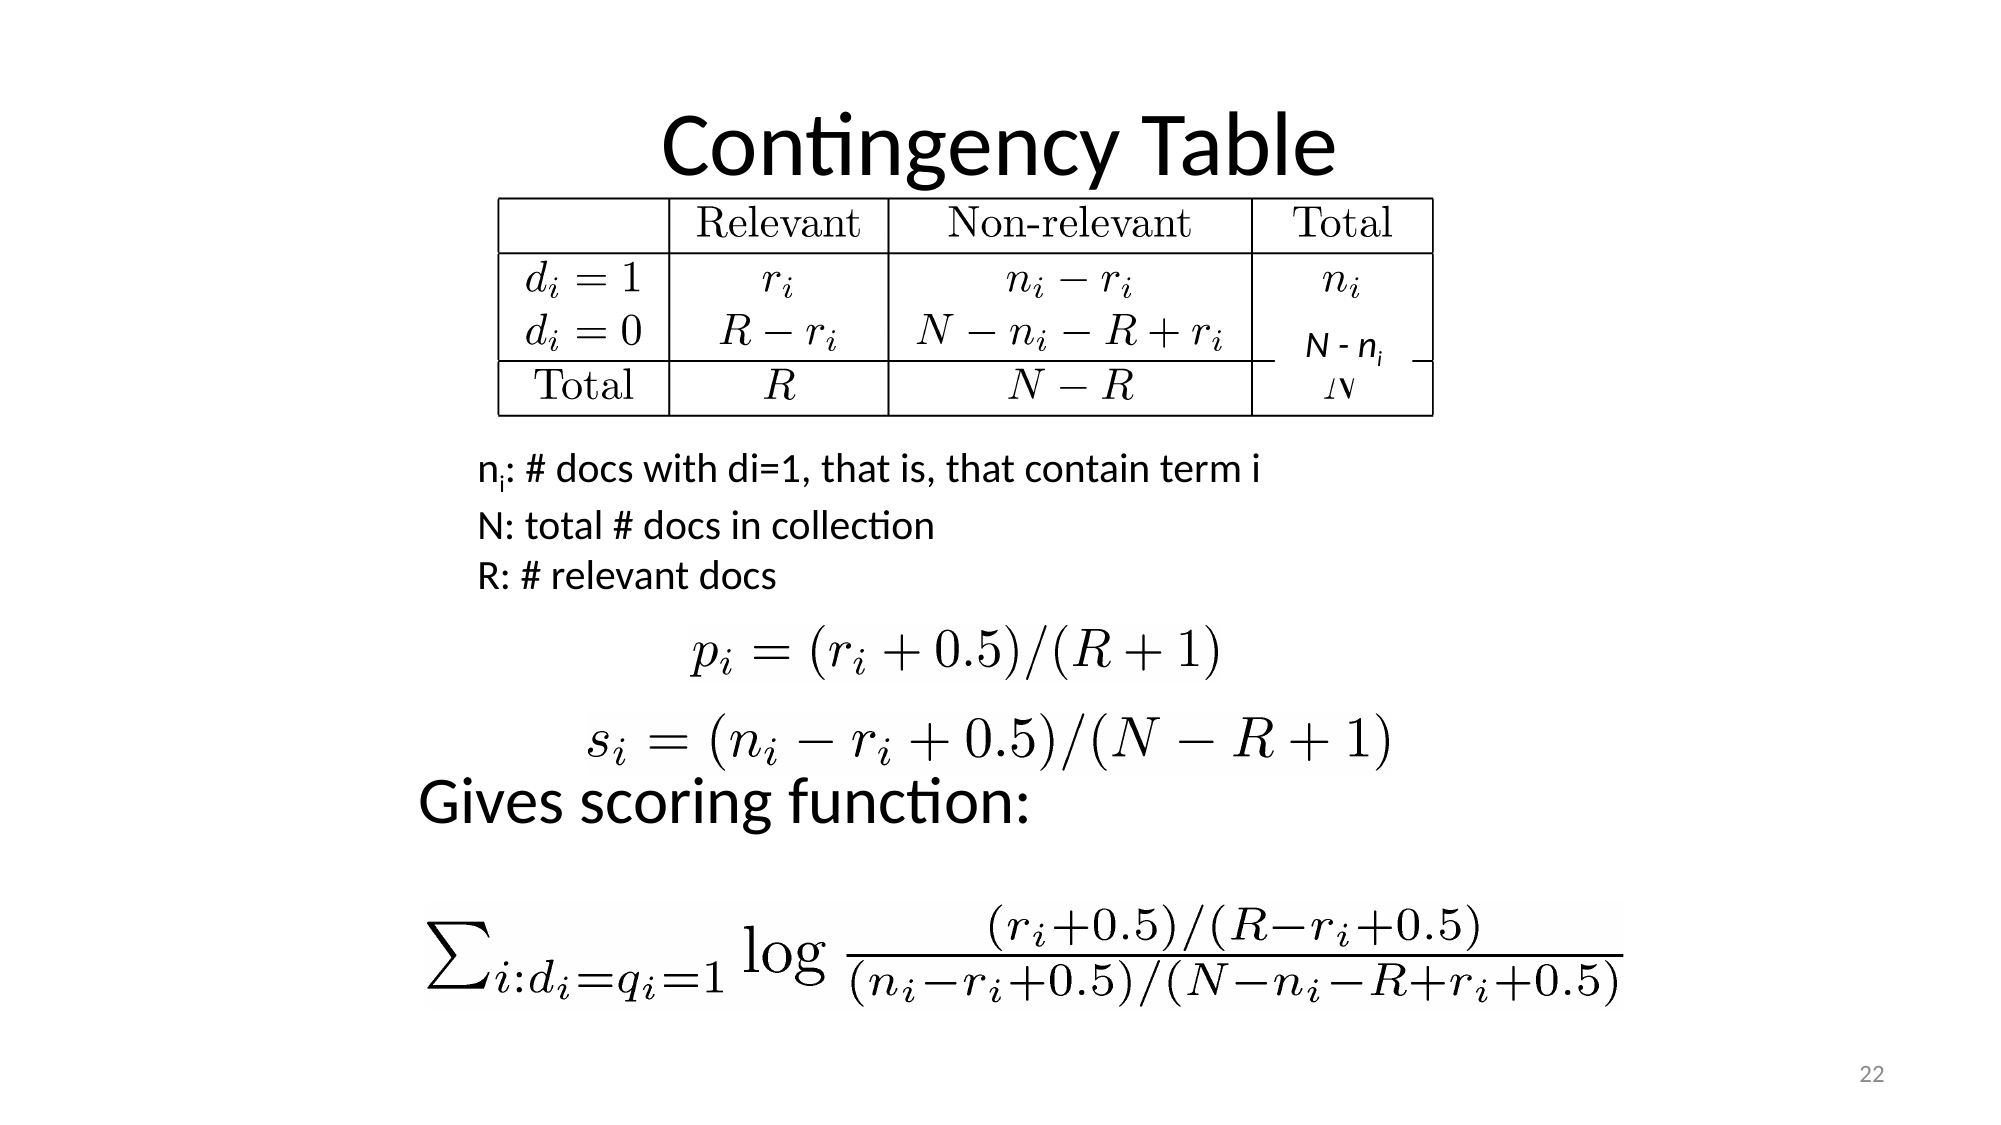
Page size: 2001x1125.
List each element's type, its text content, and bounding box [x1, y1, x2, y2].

text_box Gives scoring function: [403, 749, 1048, 845]
title Contingency Table [99, 45, 1900, 233]
picture [587, 712, 1391, 776]
slide_number 22 [1433, 1042, 1900, 1103]
picture [687, 624, 1221, 684]
picture [424, 899, 1625, 1013]
text_box ni: # docs with di=1, that is, that contain term i N: total # docs in collection R: # relevant docs [462, 433, 1312, 606]
picture [494, 194, 1436, 421]
